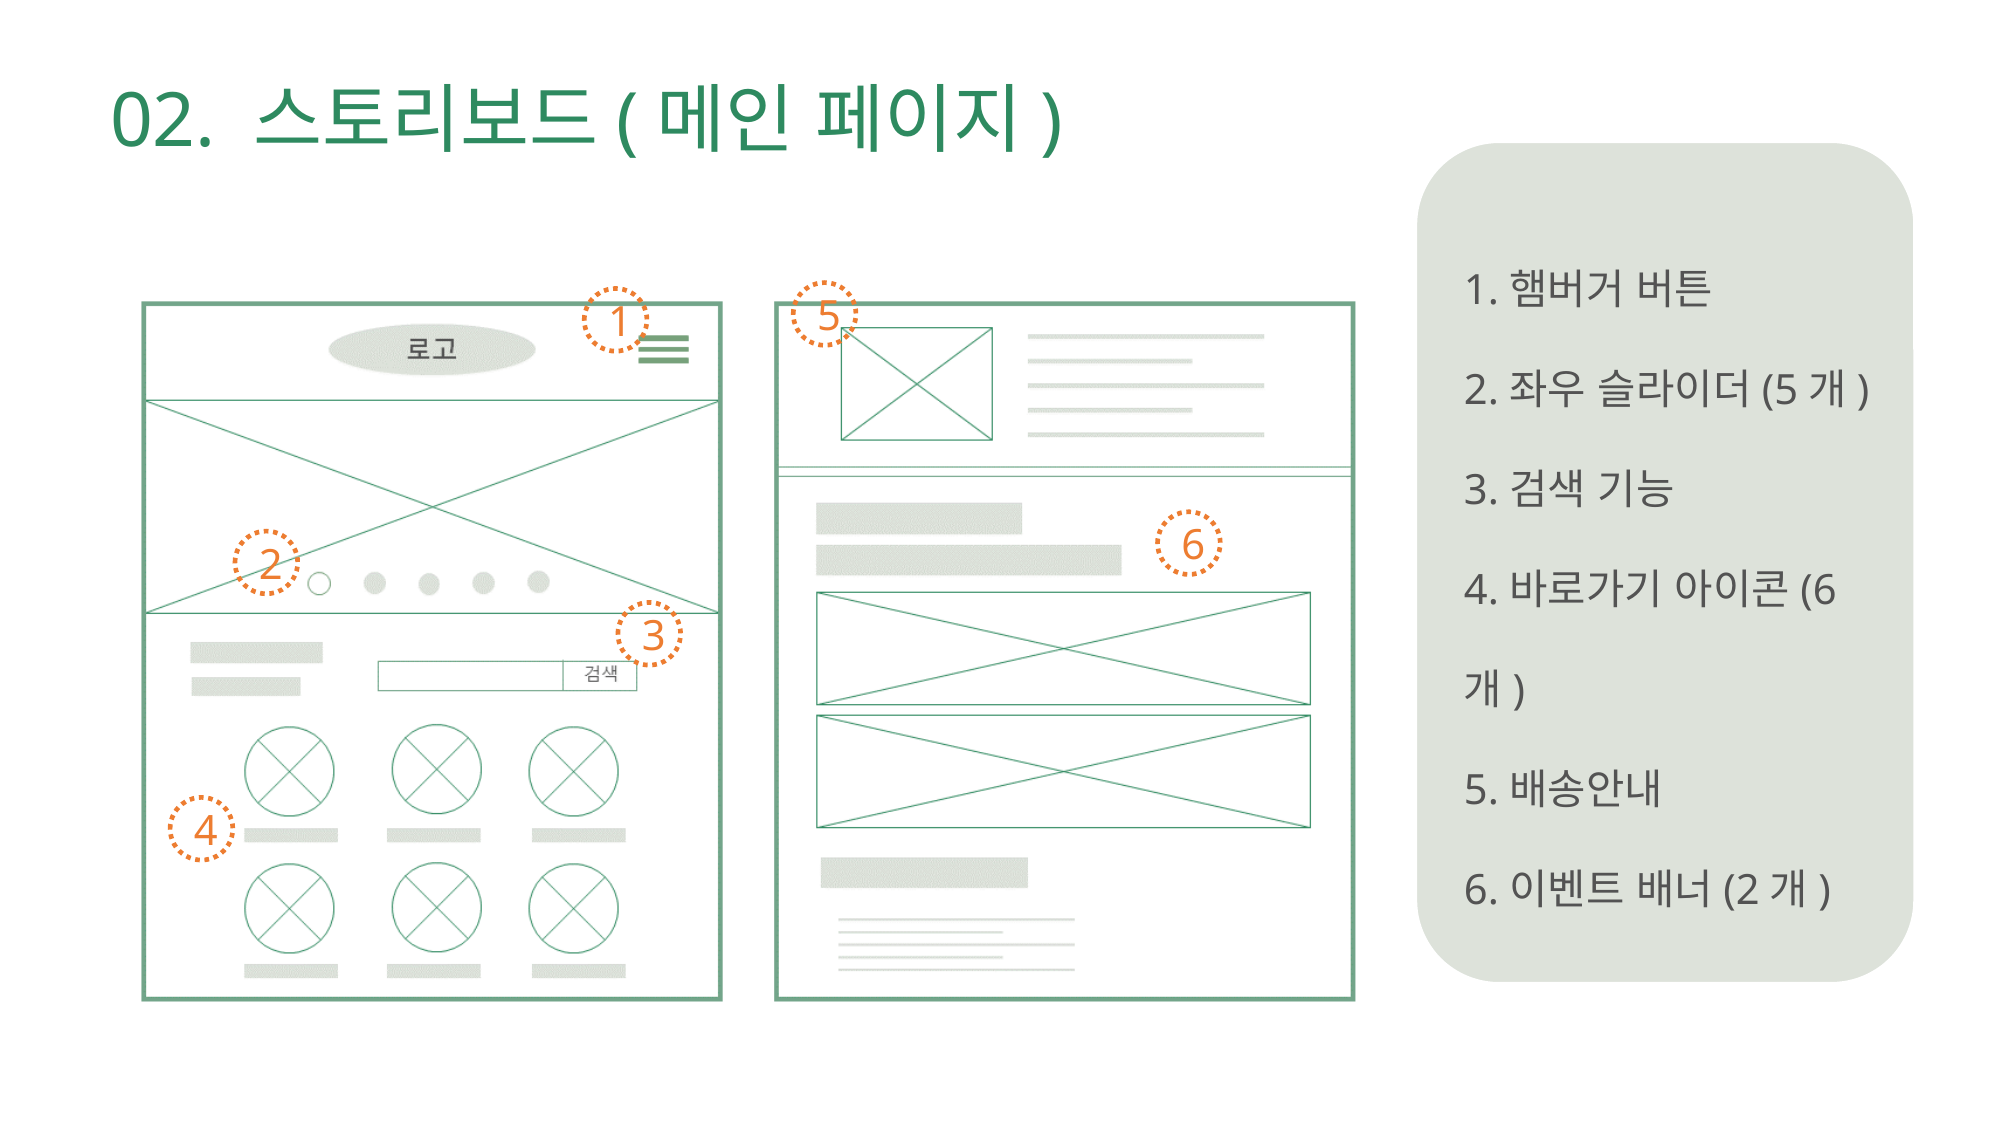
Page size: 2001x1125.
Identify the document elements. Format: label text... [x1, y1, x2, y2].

picture [0, 230, 1497, 1073]
text_box 1.햄버거 버튼 2.좌우 슬라이더(5개) 3.검색 기능 4.바로가기 아이콘(6개) 5.배송안내 6.이벤트 배너(2개) [1414, 139, 1917, 986]
title 02. 스토리보드(메인 페이지) [94, 13, 1820, 230]
